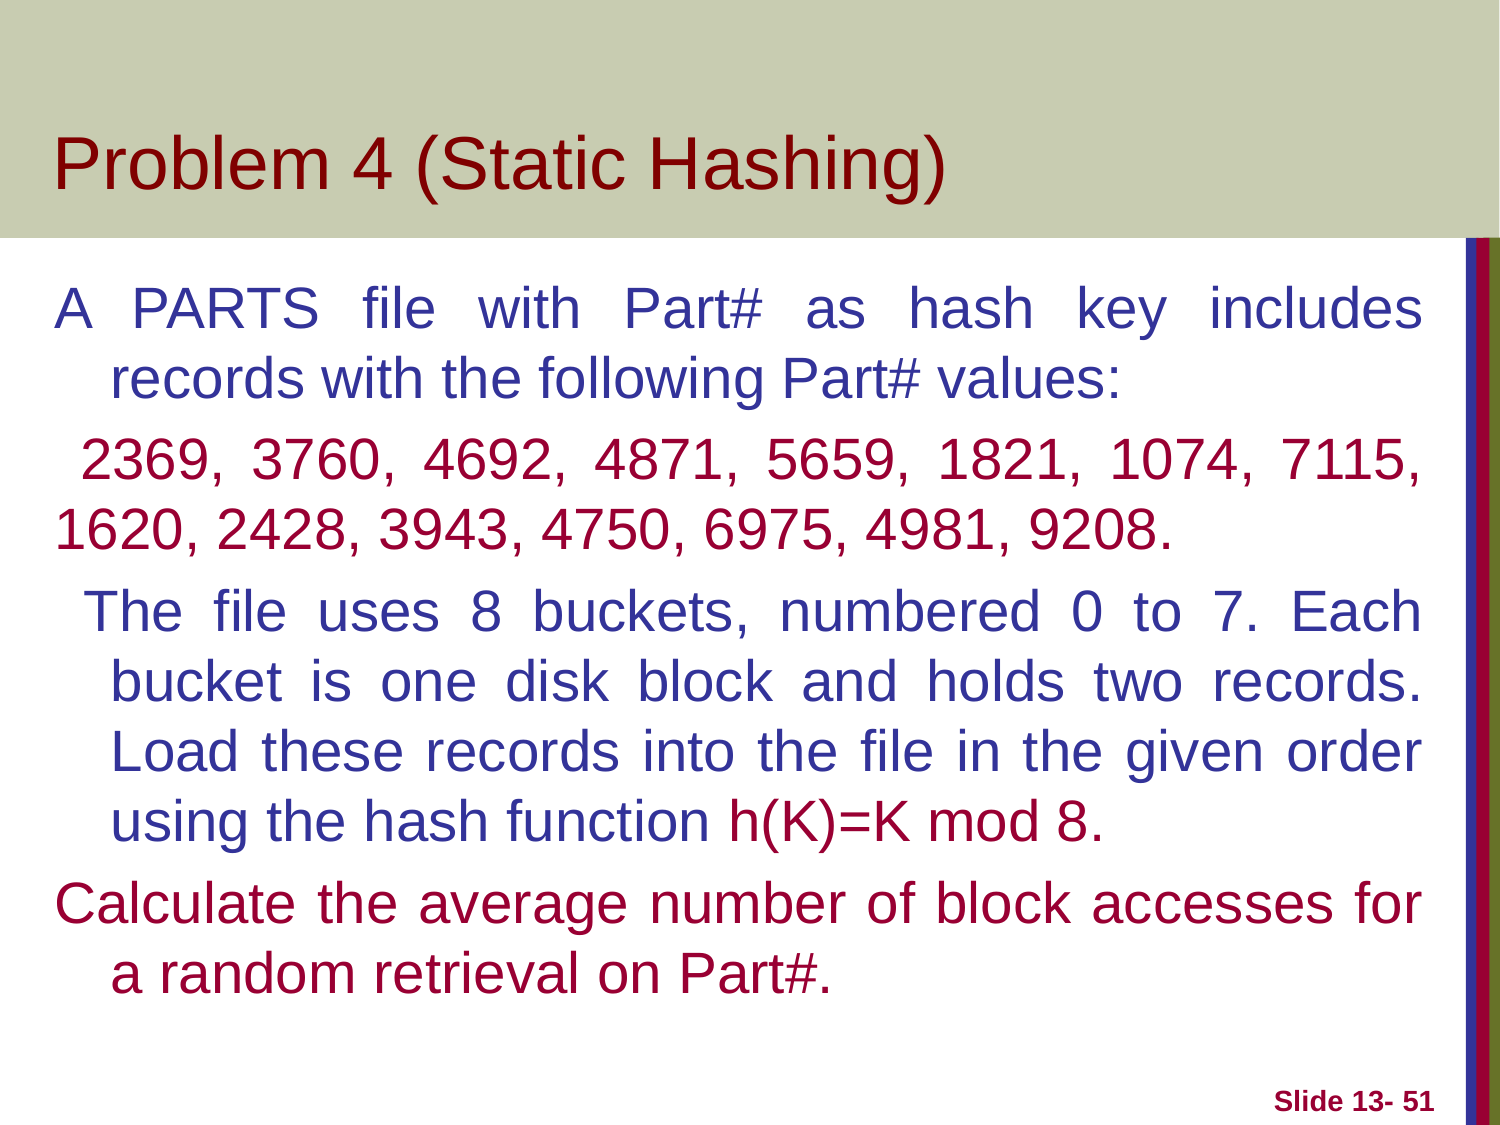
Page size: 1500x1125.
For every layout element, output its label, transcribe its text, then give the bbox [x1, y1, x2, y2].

slide_number Slide 13- 51 [1137, 1049, 1451, 1125]
title Problem 4 (Static Hashing) [37, 49, 1317, 213]
list A PARTS file with Part# as hash key includes records with the following Part# values: 2369, 3760, 4692, 4871, 5659, 1821, 1074, 7115, 1620, 2428, 3943, 4750, 6975, 4981, 9208. The file uses 8 buckets, numbered 0 to 7. Each bucket is one disk block and holds two records. Load these records into the file in the given order using the hash function h(K)=K mod 8. Calculate the average number of block accesses for a random retrieval on Part#. [39, 262, 1426, 1013]
